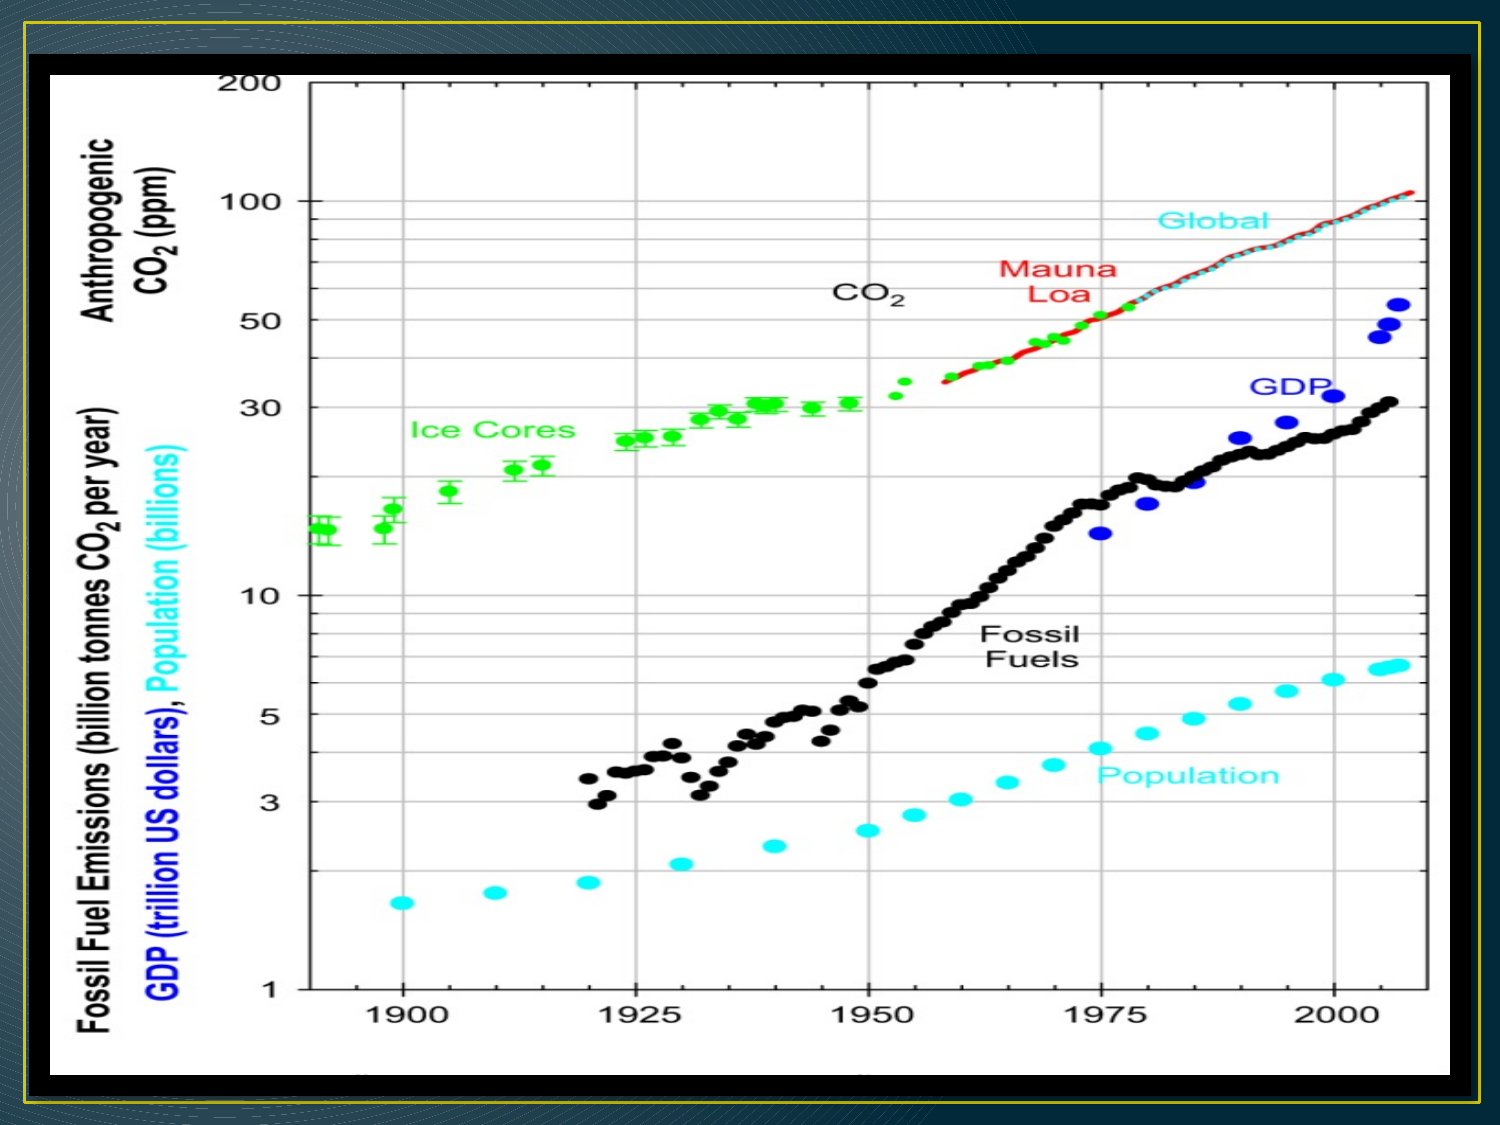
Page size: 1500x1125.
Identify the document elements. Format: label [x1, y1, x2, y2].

list [49, 74, 1451, 1076]
